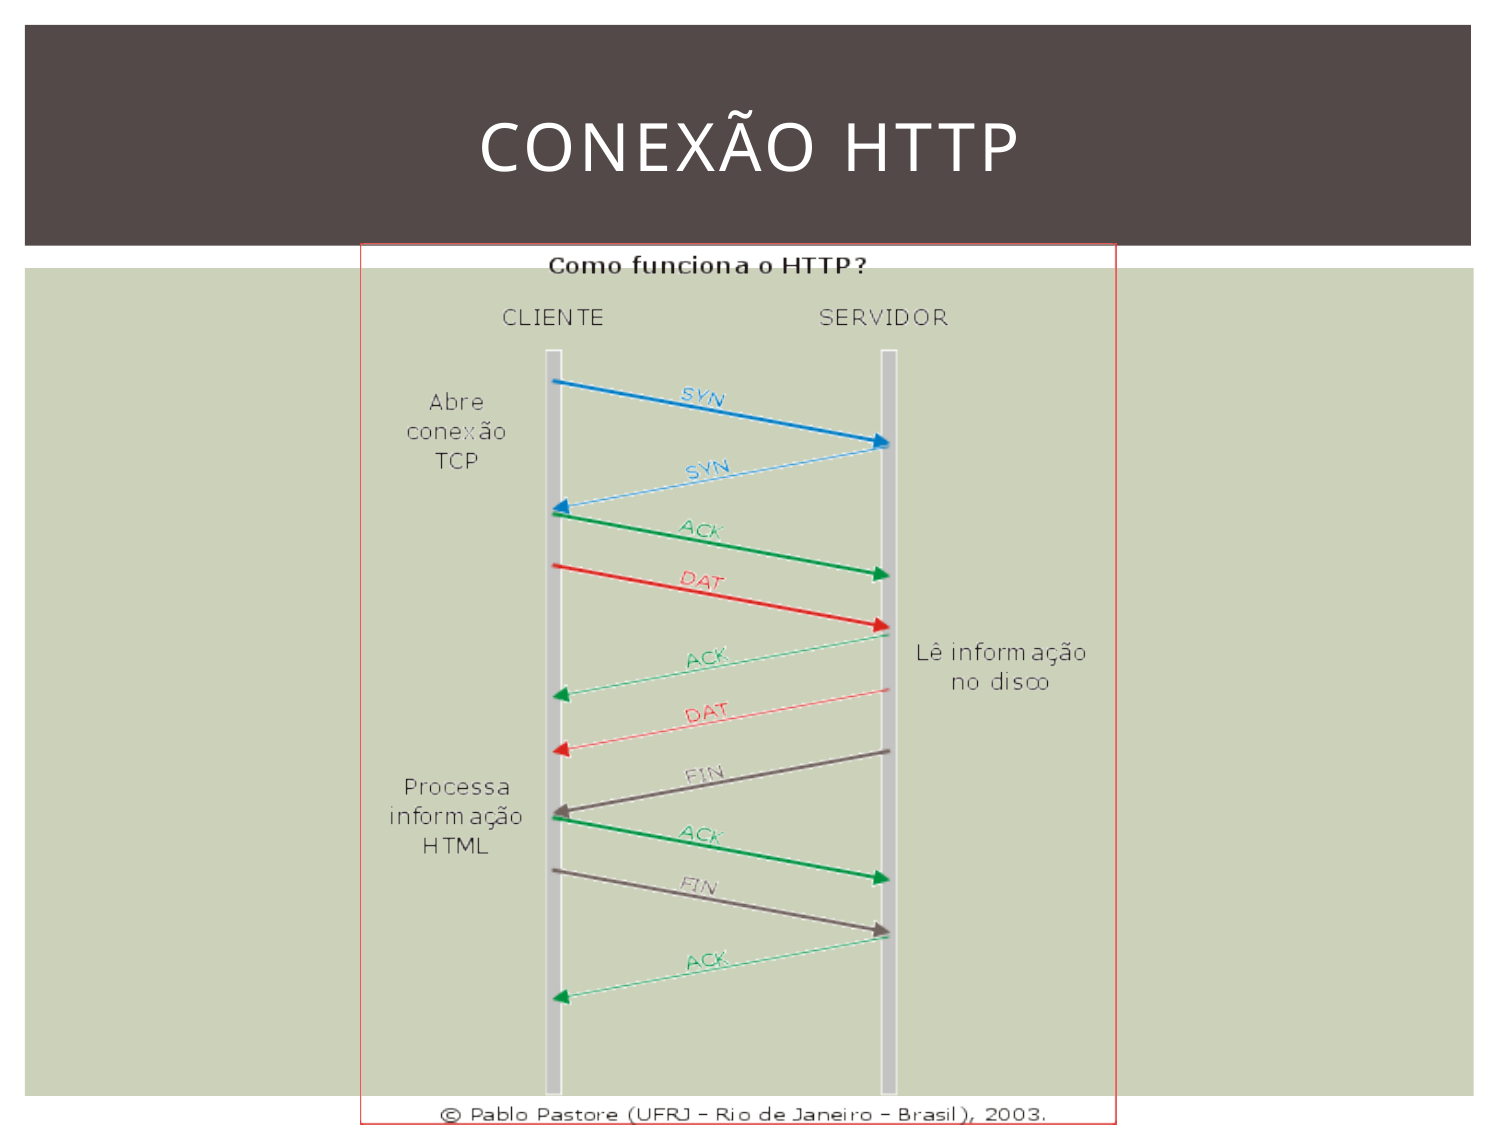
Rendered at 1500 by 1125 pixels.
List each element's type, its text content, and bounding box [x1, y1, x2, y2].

title CONEXÃO HTTP [62, 58, 1438, 232]
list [359, 243, 1117, 1125]
